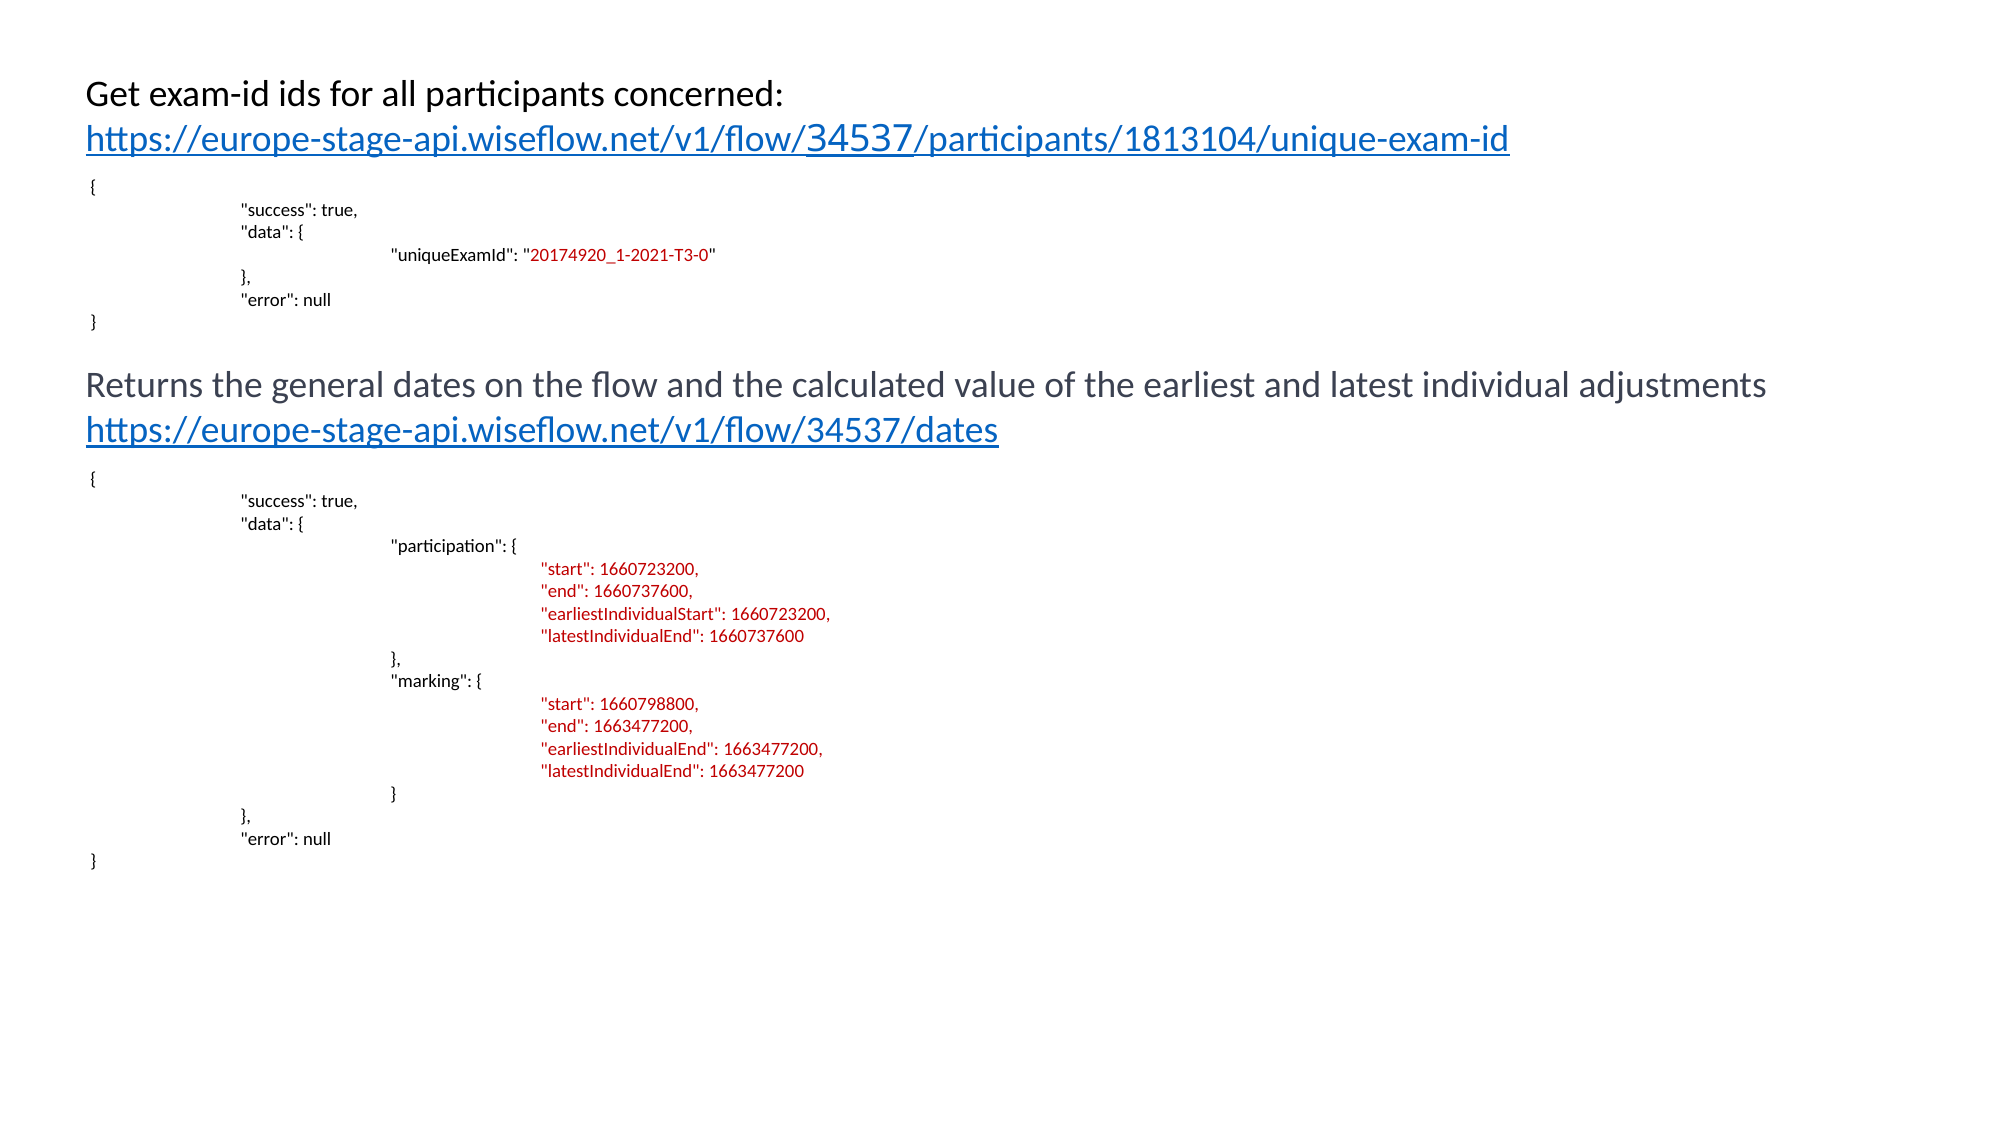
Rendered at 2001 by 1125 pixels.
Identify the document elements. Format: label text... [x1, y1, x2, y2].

text_box Returns the general dates on the flow and the calculated value of the earliest and latest individual adjustments https://europe-stage-api.wiseflow.net/v1/flow/34537/dates [70, 352, 1814, 458]
text_box Get exam-id ids for all participants concerned: https://europe-stage-api.wiseflow.net/v1/flow/34537/participants/1813104/unique-exam-id [70, 61, 1814, 173]
text_box { "success": true, "data": { "participation": { "start": 1660723200, "end": 1660737600, "earliestIndividualStart": 1660723200, "latestIndividualEnd": 1660737600 }, "marking": { "start": 1660798800, "end": 1663477200, "earliestIndividualEnd": 1663477200, "latestIndividualEnd": 1663477200 } }, "error": null } [75, 458, 1076, 879]
text_box { "success": true, "data": { "uniqueExamId": "20174920_1-2021-T3-0" }, "error": null } [75, 167, 1076, 340]
